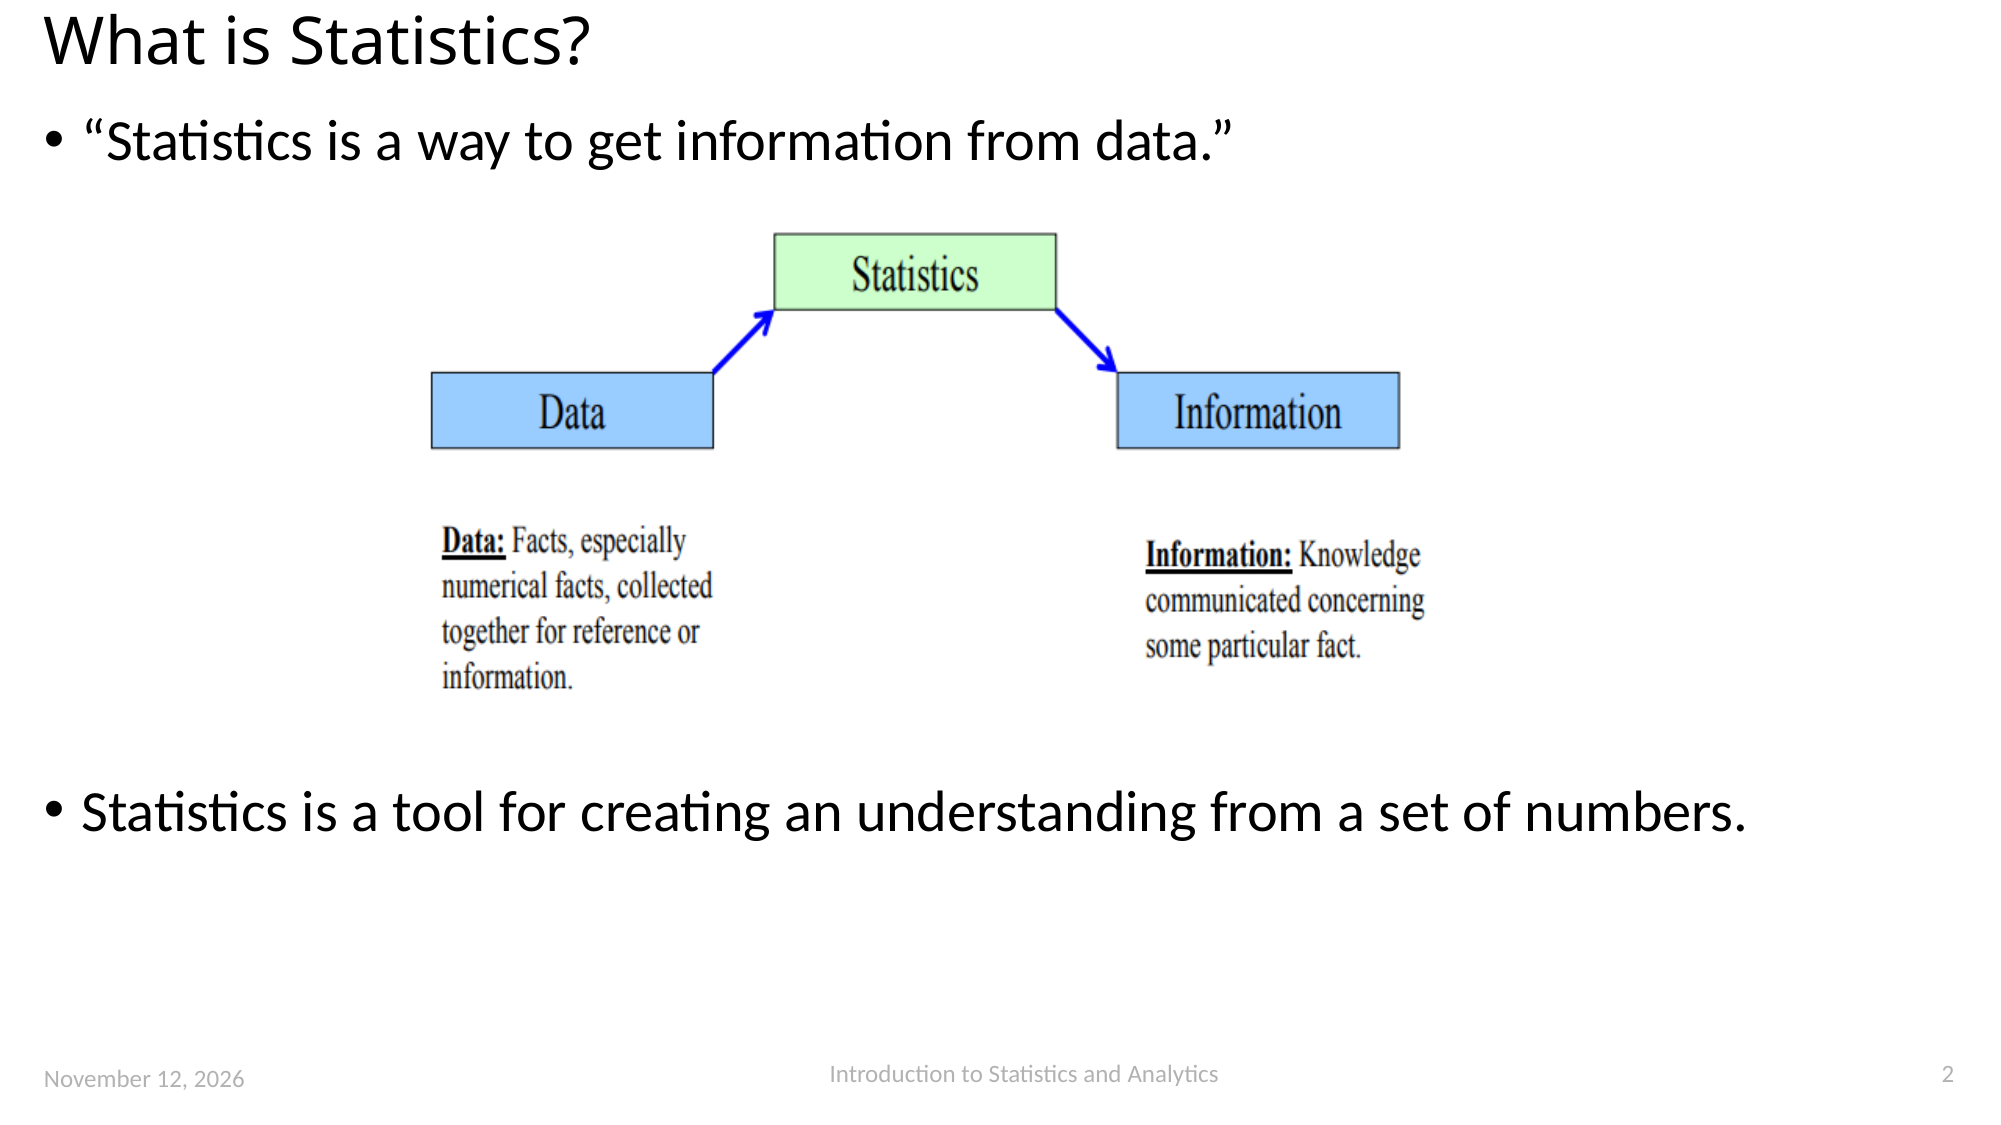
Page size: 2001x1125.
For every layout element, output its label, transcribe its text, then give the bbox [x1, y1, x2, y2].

slide_number 2 [1717, 1042, 1970, 1103]
title What is Statistics? [29, 0, 1970, 88]
footer Introduction to Statistics and Analytics [350, 1042, 1699, 1103]
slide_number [29, 1047, 332, 1108]
list “Statistics is a way to get information from data.” Statistics is a tool for creating an understanding from a set of numbers. [29, 102, 1970, 1014]
picture [425, 225, 1432, 698]
